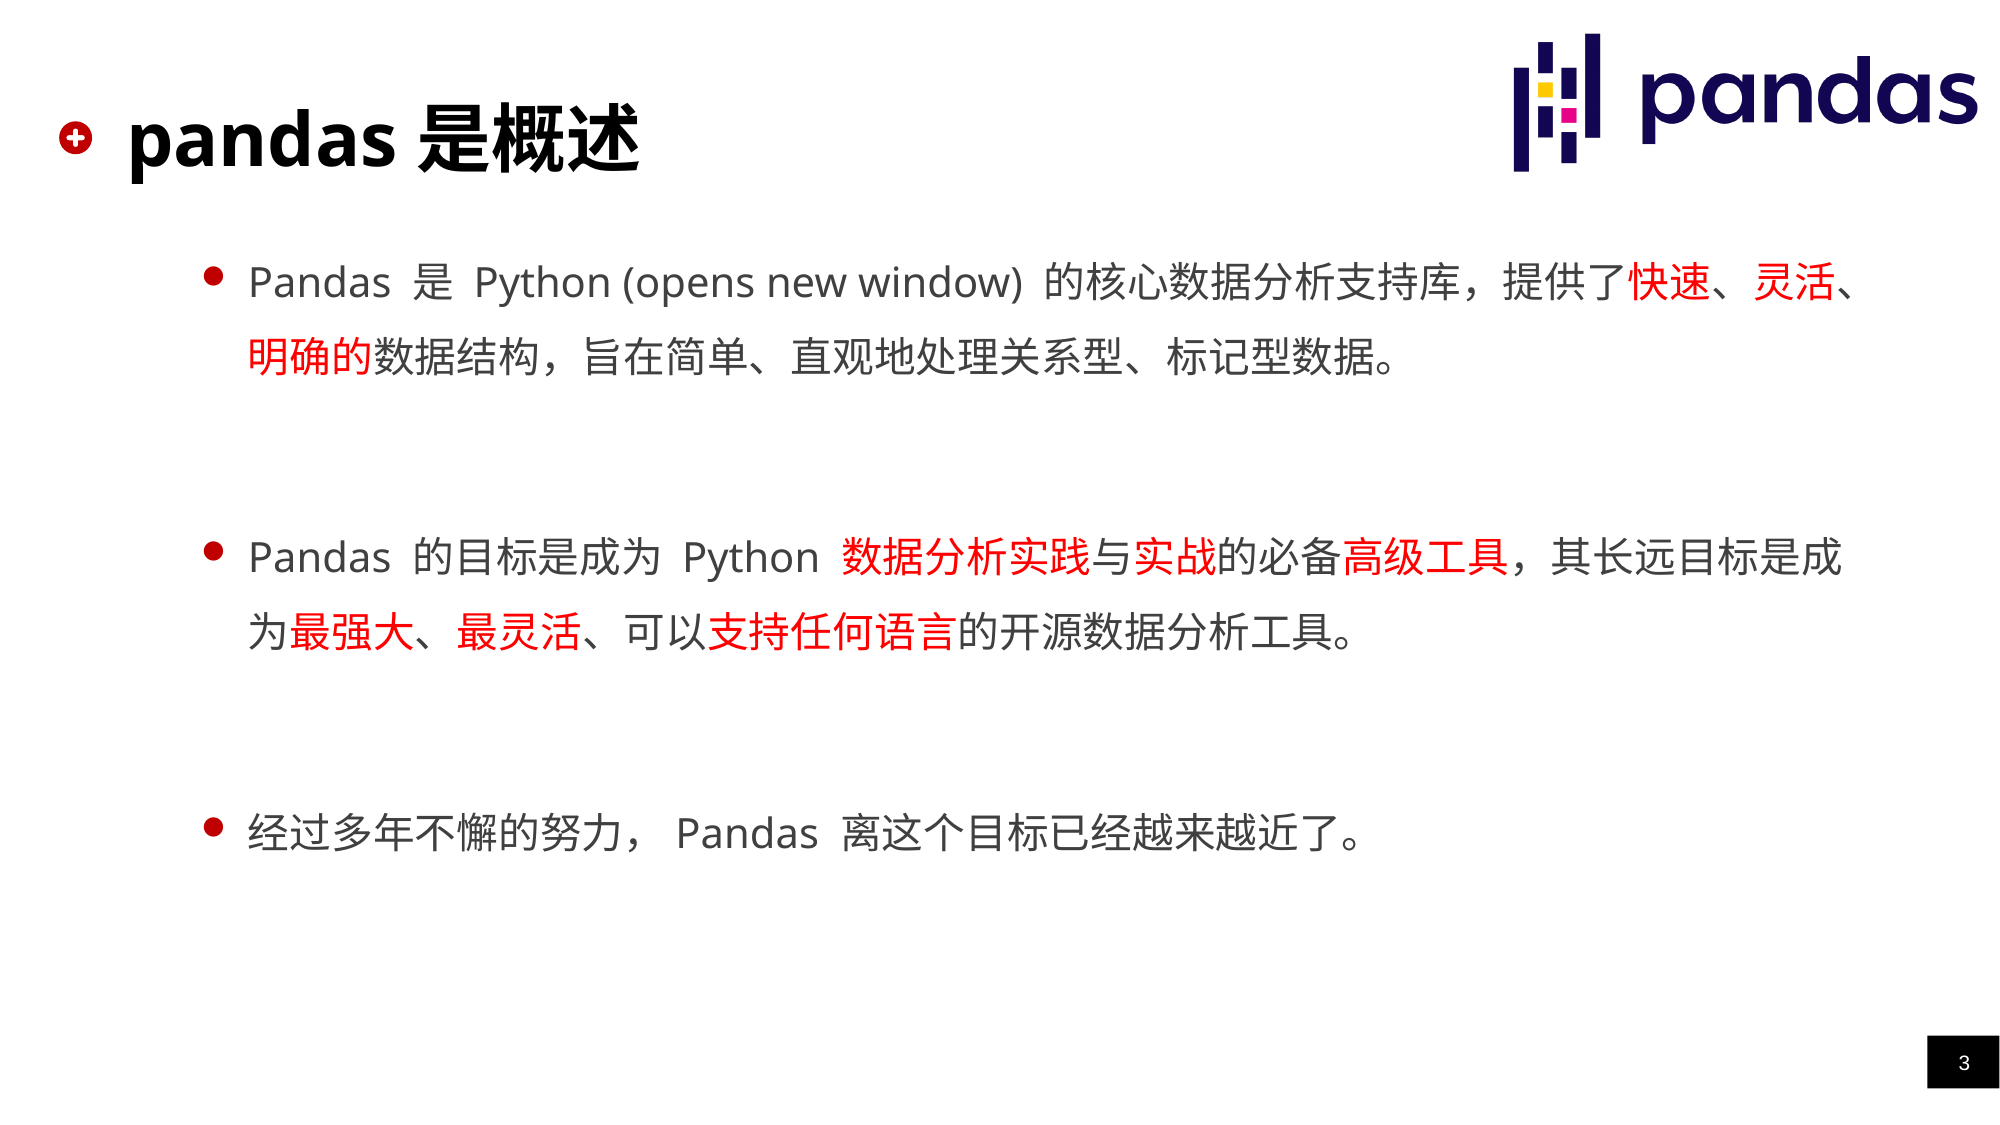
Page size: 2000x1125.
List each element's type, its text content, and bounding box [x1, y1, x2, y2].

list Pandas 是 Python (opens new window) 的核心数据分析支持库，提供了快速、灵活、明确的数据结构，旨在简单、直观地处理关系型、标记型数据。 Pandas 的目标是成为 Python 数据分析实践与实战的必备高级工具，其长远目标是成为最强大、最灵活、可以支持任何语言的开源数据分析工具。 经过多年不懈的努力，Pandas 离这个目标已经越来越近了。 [111, 222, 1899, 1037]
picture [1490, 0, 2000, 206]
title pandas是概述 [111, 83, 1485, 192]
